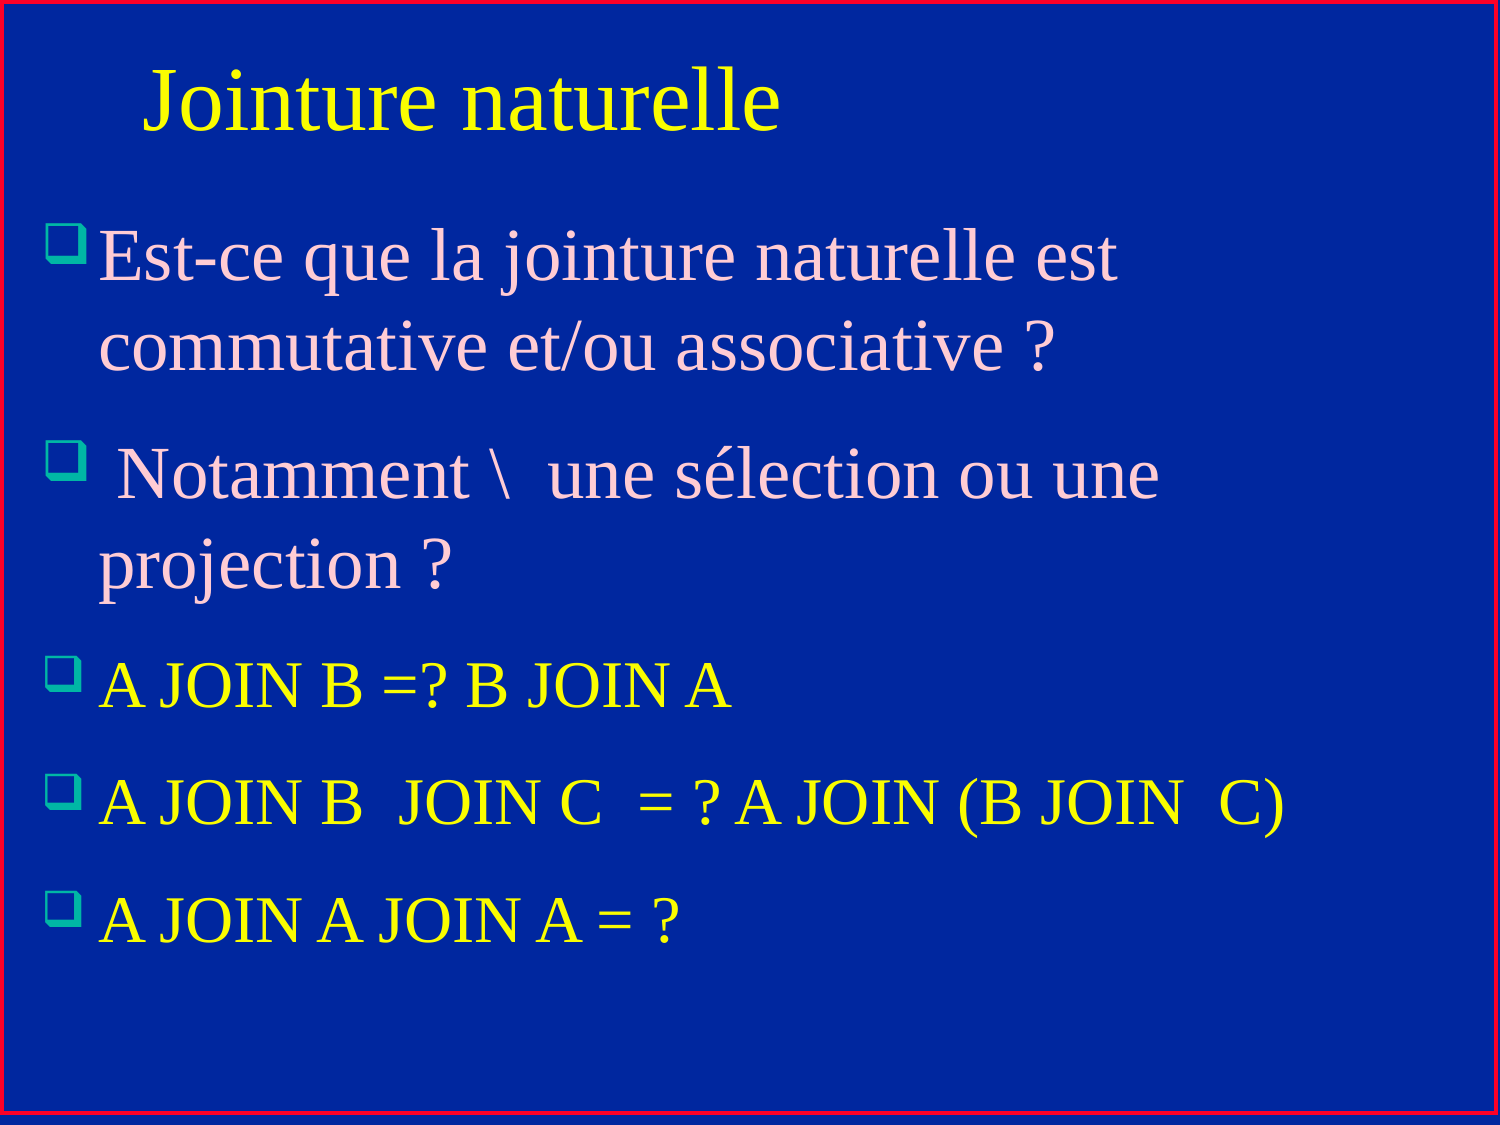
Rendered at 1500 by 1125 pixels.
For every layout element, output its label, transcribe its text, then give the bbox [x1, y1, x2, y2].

title Jointure naturelle [127, 0, 1404, 188]
list Est-ce que la jointure naturelle est commutative et/ou associative ? Notamment \ une sélection ou une projection ? A JOIN B =? B JOIN A A JOIN B JOIN C = ? A JOIN (B JOIN C) A JOIN A JOIN A = ? [26, 197, 1410, 899]
